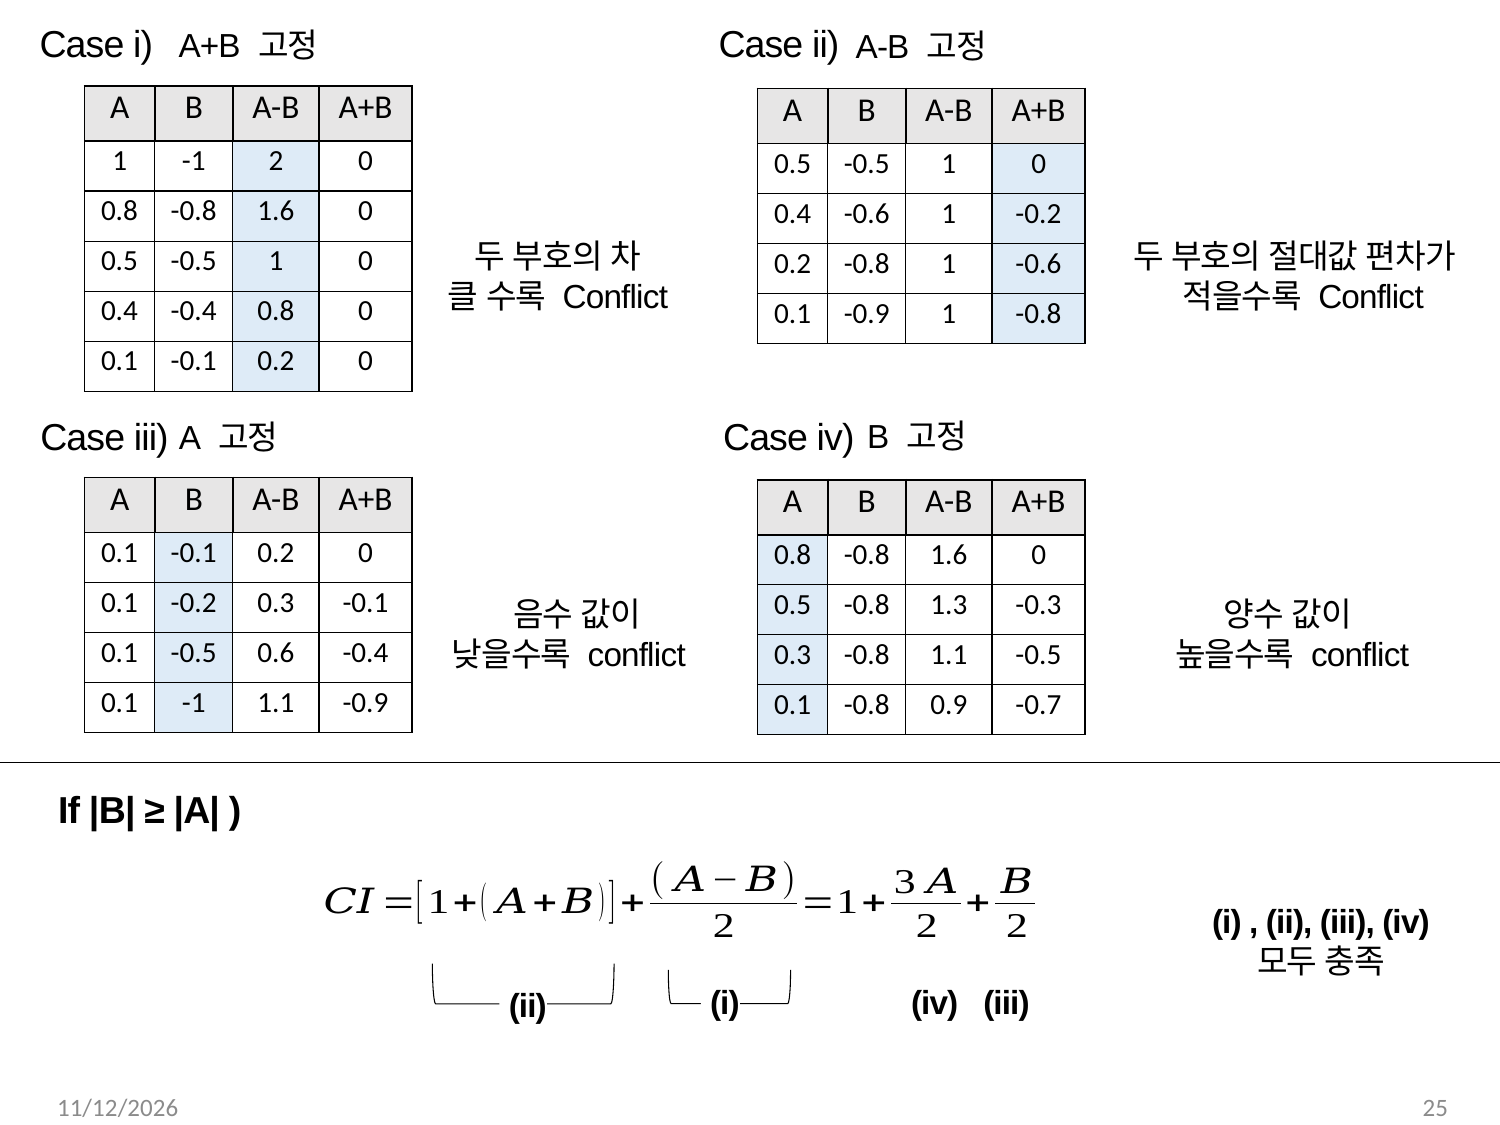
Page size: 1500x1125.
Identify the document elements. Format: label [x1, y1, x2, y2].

table_cell [85, 242, 154, 291]
text_box [1174, 593, 1410, 673]
table_cell [828, 144, 905, 193]
table_header [758, 481, 827, 534]
table_cell [906, 194, 991, 243]
table_cell [233, 242, 318, 291]
table_cell [758, 244, 827, 293]
table_cell [758, 585, 827, 634]
table_cell [906, 585, 991, 634]
text_box [974, 981, 1030, 1022]
table_cell [320, 342, 411, 391]
table_cell [233, 583, 318, 632]
table_cell [155, 683, 232, 732]
table_cell [993, 244, 1084, 293]
table_cell [155, 633, 232, 682]
table_cell [320, 583, 411, 632]
table_cell [993, 635, 1084, 684]
table_cell [758, 294, 827, 343]
table_cell [320, 242, 411, 291]
table_cell [906, 244, 991, 293]
table_header [156, 478, 232, 532]
table_header [907, 89, 991, 143]
table_header [907, 481, 991, 534]
table_cell [320, 683, 411, 732]
table_header [758, 89, 827, 143]
table_cell [758, 536, 827, 584]
table_cell [233, 633, 318, 682]
table_cell [758, 144, 827, 193]
table_cell [993, 536, 1084, 584]
text_box [1212, 900, 1431, 981]
table_cell [993, 685, 1084, 734]
slide_number [1125, 1086, 1464, 1125]
table_cell [85, 142, 154, 190]
table_cell [758, 685, 827, 734]
table_header [85, 478, 154, 532]
table_cell [828, 585, 905, 634]
text_box [855, 25, 987, 66]
table_cell [906, 536, 991, 584]
table_cell [993, 585, 1084, 634]
table_cell [233, 292, 318, 341]
table_cell [828, 635, 905, 684]
table_cell [993, 144, 1084, 193]
table_cell [233, 142, 318, 190]
table_cell [85, 633, 154, 682]
table_cell [155, 142, 232, 190]
text_box [451, 593, 712, 673]
text_box [431, 963, 615, 1024]
table_header [320, 478, 411, 532]
table_cell [233, 683, 318, 732]
table_header [829, 89, 905, 143]
table_cell [85, 292, 154, 341]
table_cell [233, 533, 318, 582]
table_cell [758, 194, 827, 243]
text_box [723, 412, 855, 458]
table_cell [993, 294, 1084, 343]
table_cell [85, 192, 154, 241]
table_cell [155, 342, 232, 391]
table_cell [85, 583, 154, 632]
table_cell [906, 144, 991, 193]
table_header [993, 89, 1084, 143]
table_cell [85, 533, 154, 582]
table_cell [993, 194, 1084, 243]
table_cell [320, 192, 411, 241]
table_cell [233, 192, 318, 241]
table_header [320, 87, 411, 140]
table_header [993, 481, 1084, 534]
text_box [447, 234, 677, 315]
text_box [58, 786, 242, 832]
text_box [867, 415, 976, 456]
table_header [156, 87, 232, 140]
table_cell [828, 685, 905, 734]
table_cell [155, 242, 232, 291]
text_box [178, 23, 319, 64]
text_box [178, 416, 288, 457]
table_cell [155, 192, 232, 241]
slide_number [42, 1086, 380, 1125]
table_cell [155, 583, 232, 632]
text_box [39, 20, 154, 66]
table_cell [828, 294, 905, 343]
table_header [829, 481, 905, 534]
table_cell [828, 244, 905, 293]
text_box [667, 969, 792, 1022]
table_cell [906, 635, 991, 684]
table_cell [85, 342, 154, 391]
table_header [234, 87, 318, 140]
table_cell [85, 683, 154, 732]
table_cell [906, 294, 991, 343]
table_cell [320, 142, 411, 190]
table_cell [233, 342, 318, 391]
table_cell [828, 536, 905, 584]
text_box [1132, 234, 1456, 315]
table_cell [828, 194, 905, 243]
table_cell [906, 685, 991, 734]
table_cell [155, 292, 232, 341]
table_header [234, 478, 318, 532]
text_box [40, 412, 169, 458]
table_cell [320, 633, 411, 682]
table_cell [155, 533, 232, 582]
text_box [718, 20, 840, 66]
table_cell [320, 292, 411, 341]
table_header [85, 87, 154, 140]
table_cell [320, 533, 411, 582]
text_box [901, 981, 959, 1022]
table_cell [758, 635, 827, 684]
